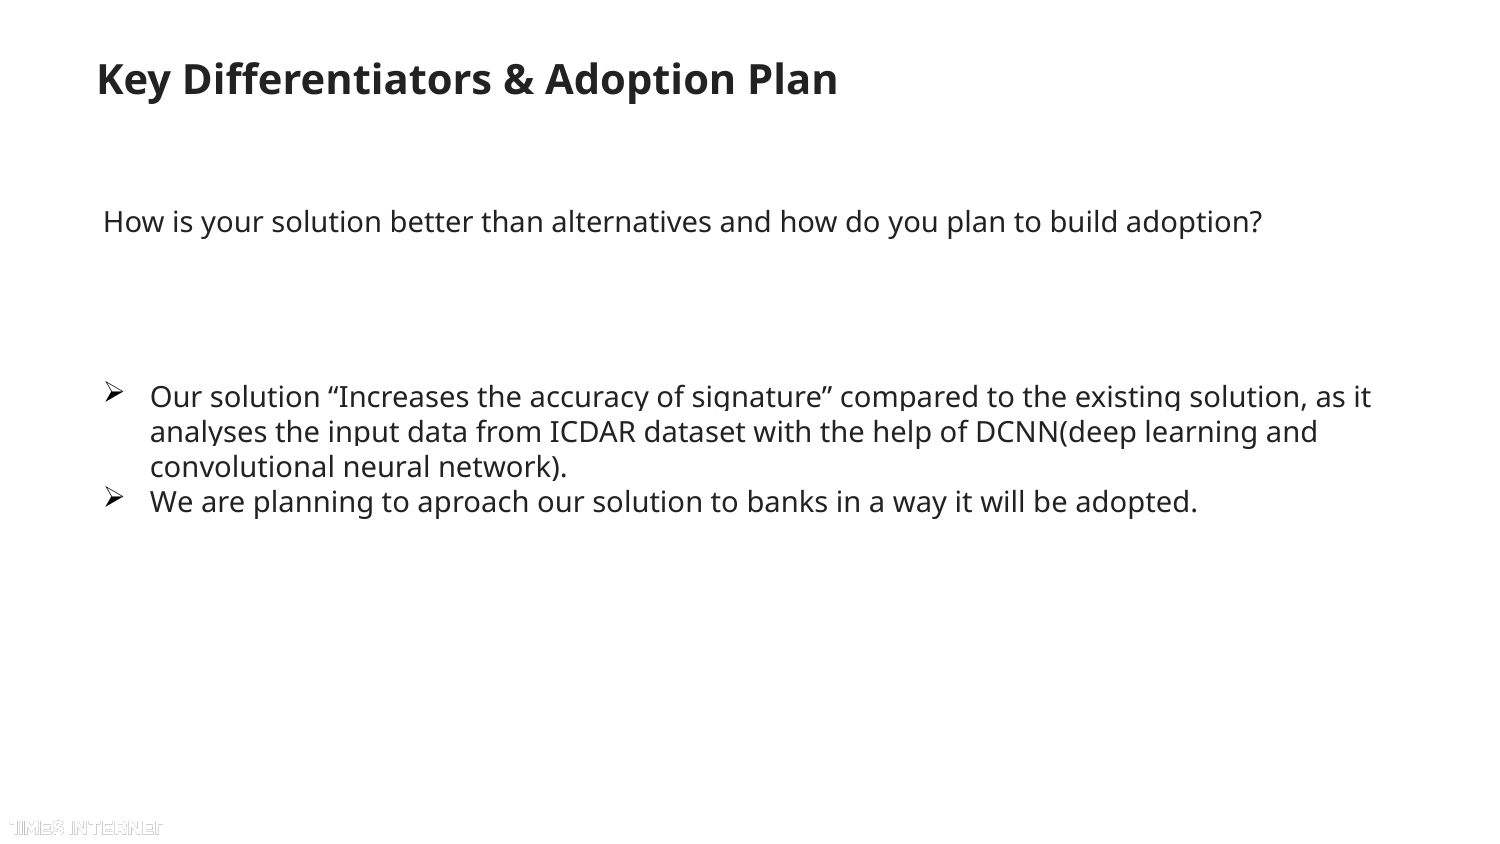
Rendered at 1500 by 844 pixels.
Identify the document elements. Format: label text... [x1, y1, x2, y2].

title Key Differentiators & Adoption Plan [81, 37, 1440, 133]
picture [8, 818, 164, 837]
text_box How is your solution better than alternatives and how do you plan to build adoption? Our solution “Increases the accuracy of signature” compared to the existing solution, as it analyses the input data from ICDAR dataset with the help of DCNN(deep learning and convolutional neural network). We are planning to aproach our solution to banks in a way it will be adopted. [87, 188, 1440, 749]
